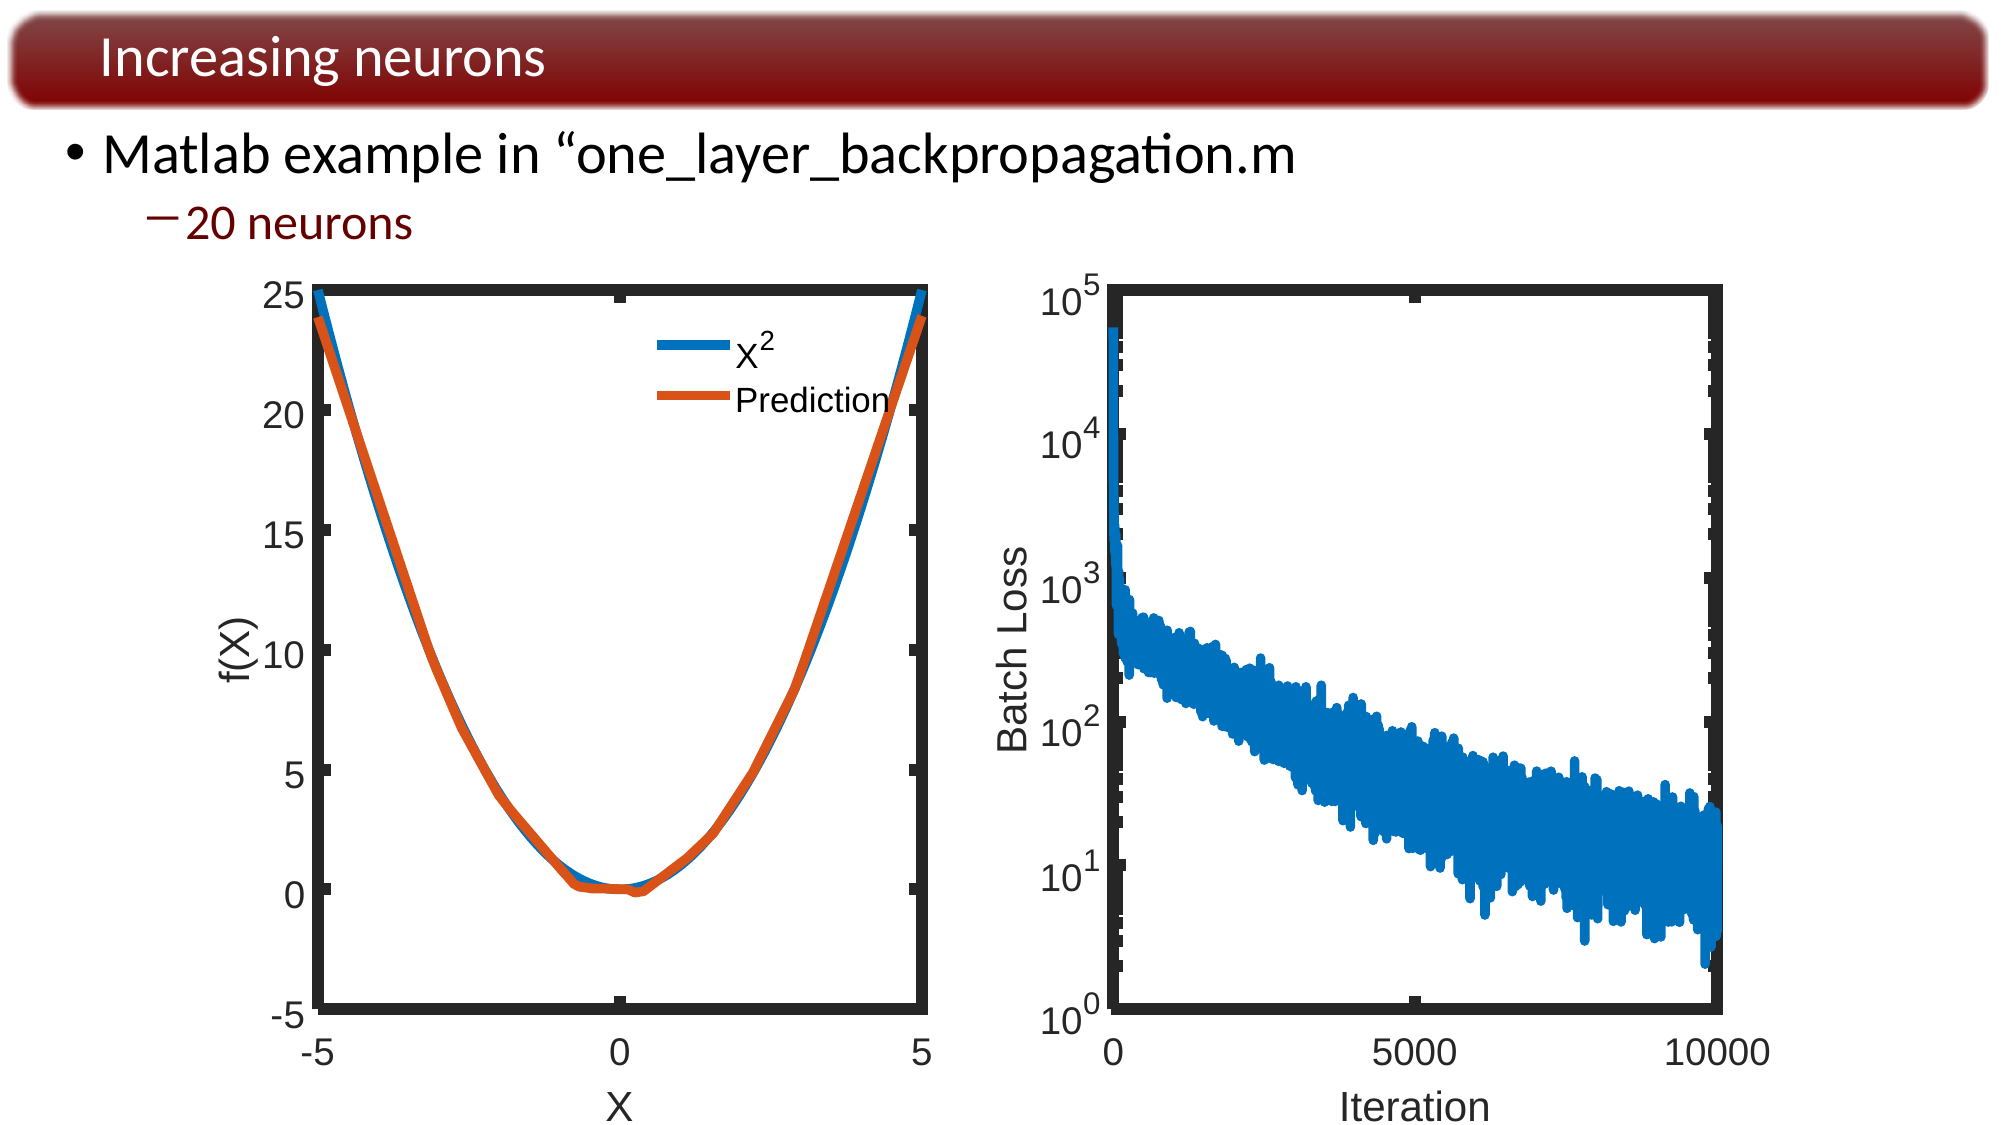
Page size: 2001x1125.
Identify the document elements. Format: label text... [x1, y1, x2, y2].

list Matlab example in “one_layer_backpropagation.m 20 neurons [50, 115, 1900, 1091]
list Increasing neurons [99, 16, 1965, 100]
picture [83, 222, 1887, 1125]
